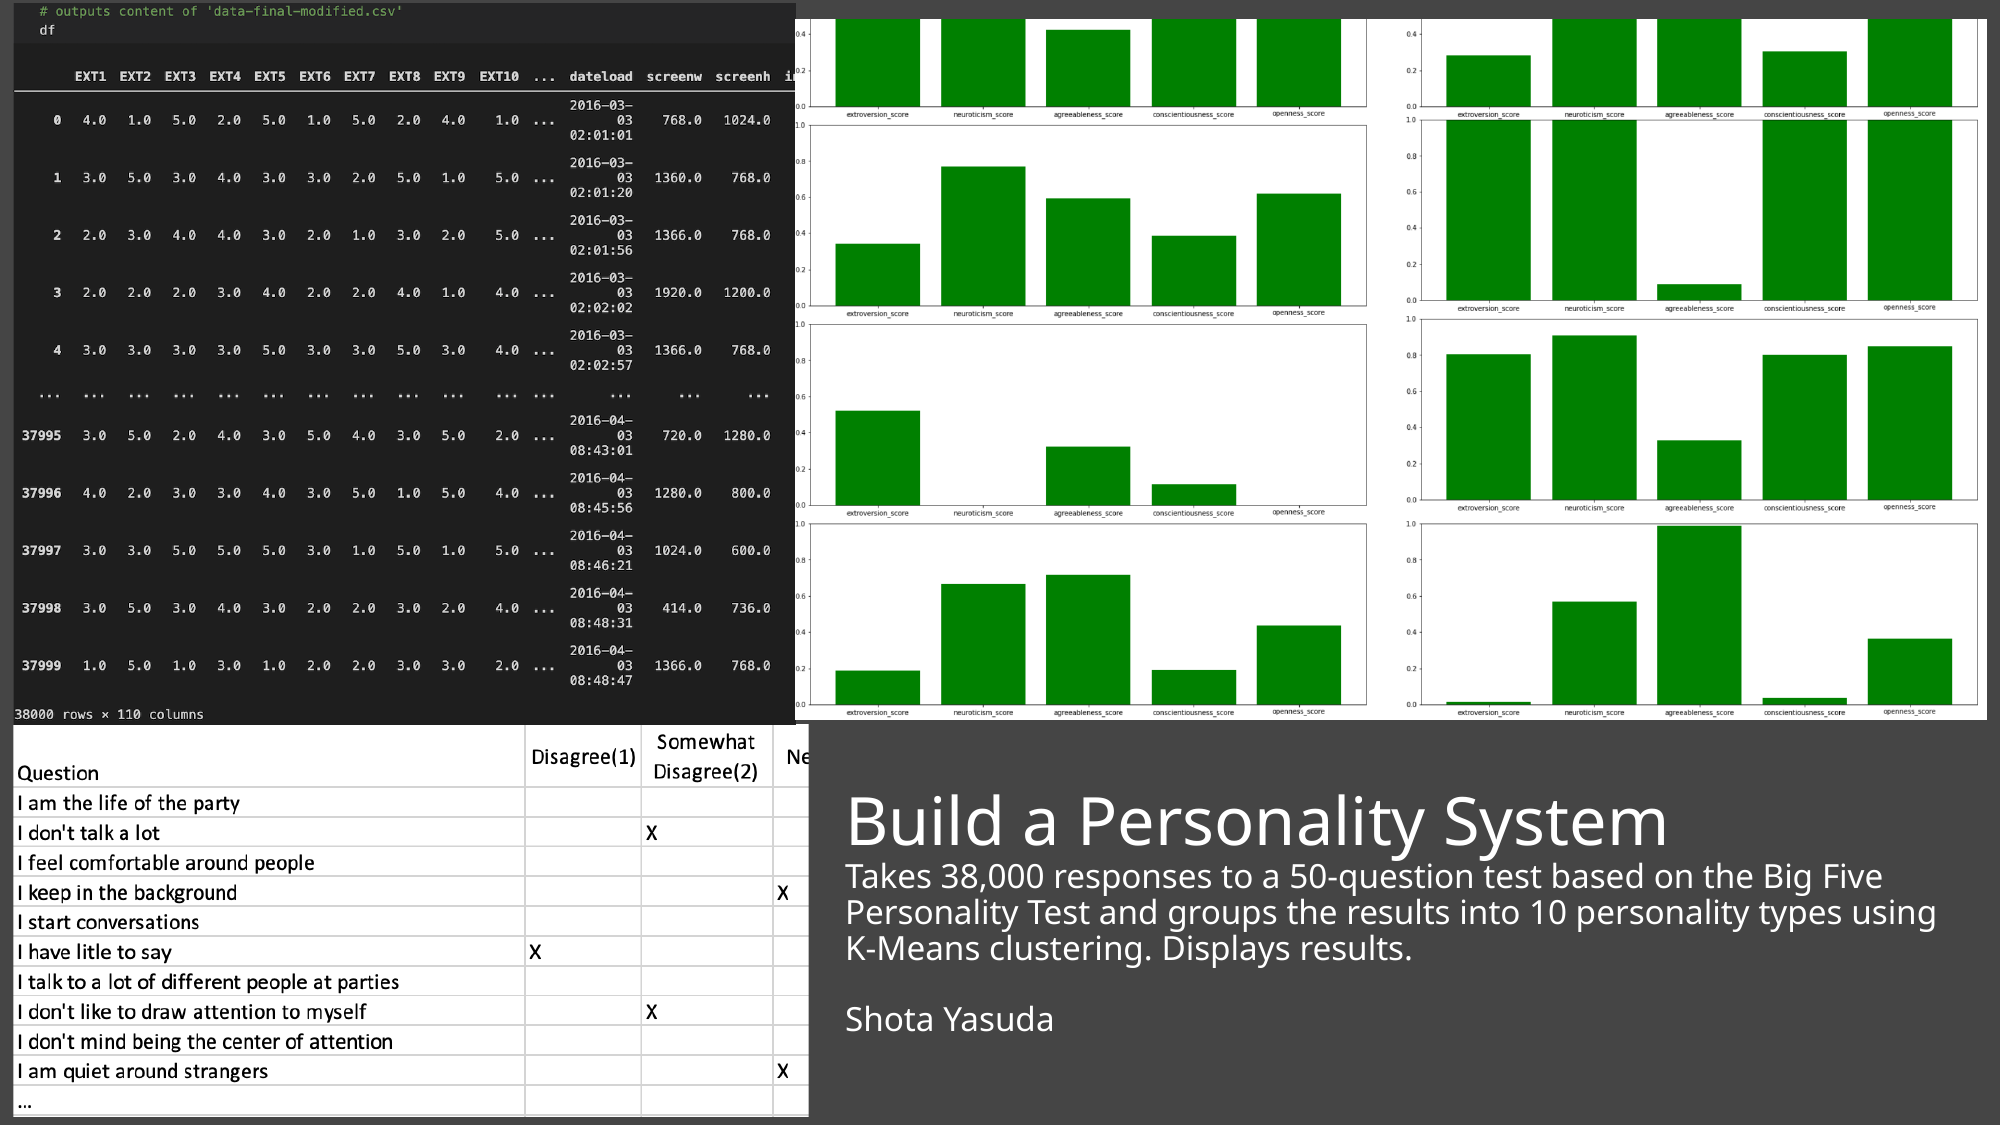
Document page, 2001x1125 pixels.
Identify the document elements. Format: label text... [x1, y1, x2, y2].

title Build a Personality System Takes 38,000 responses to a 50-question test based on the Big Five Personality Test and groups the results into 10 personality types using K-Means clustering. Displays results. Shota Yasuda [830, 755, 1987, 1072]
picture [13, 3, 1987, 1117]
